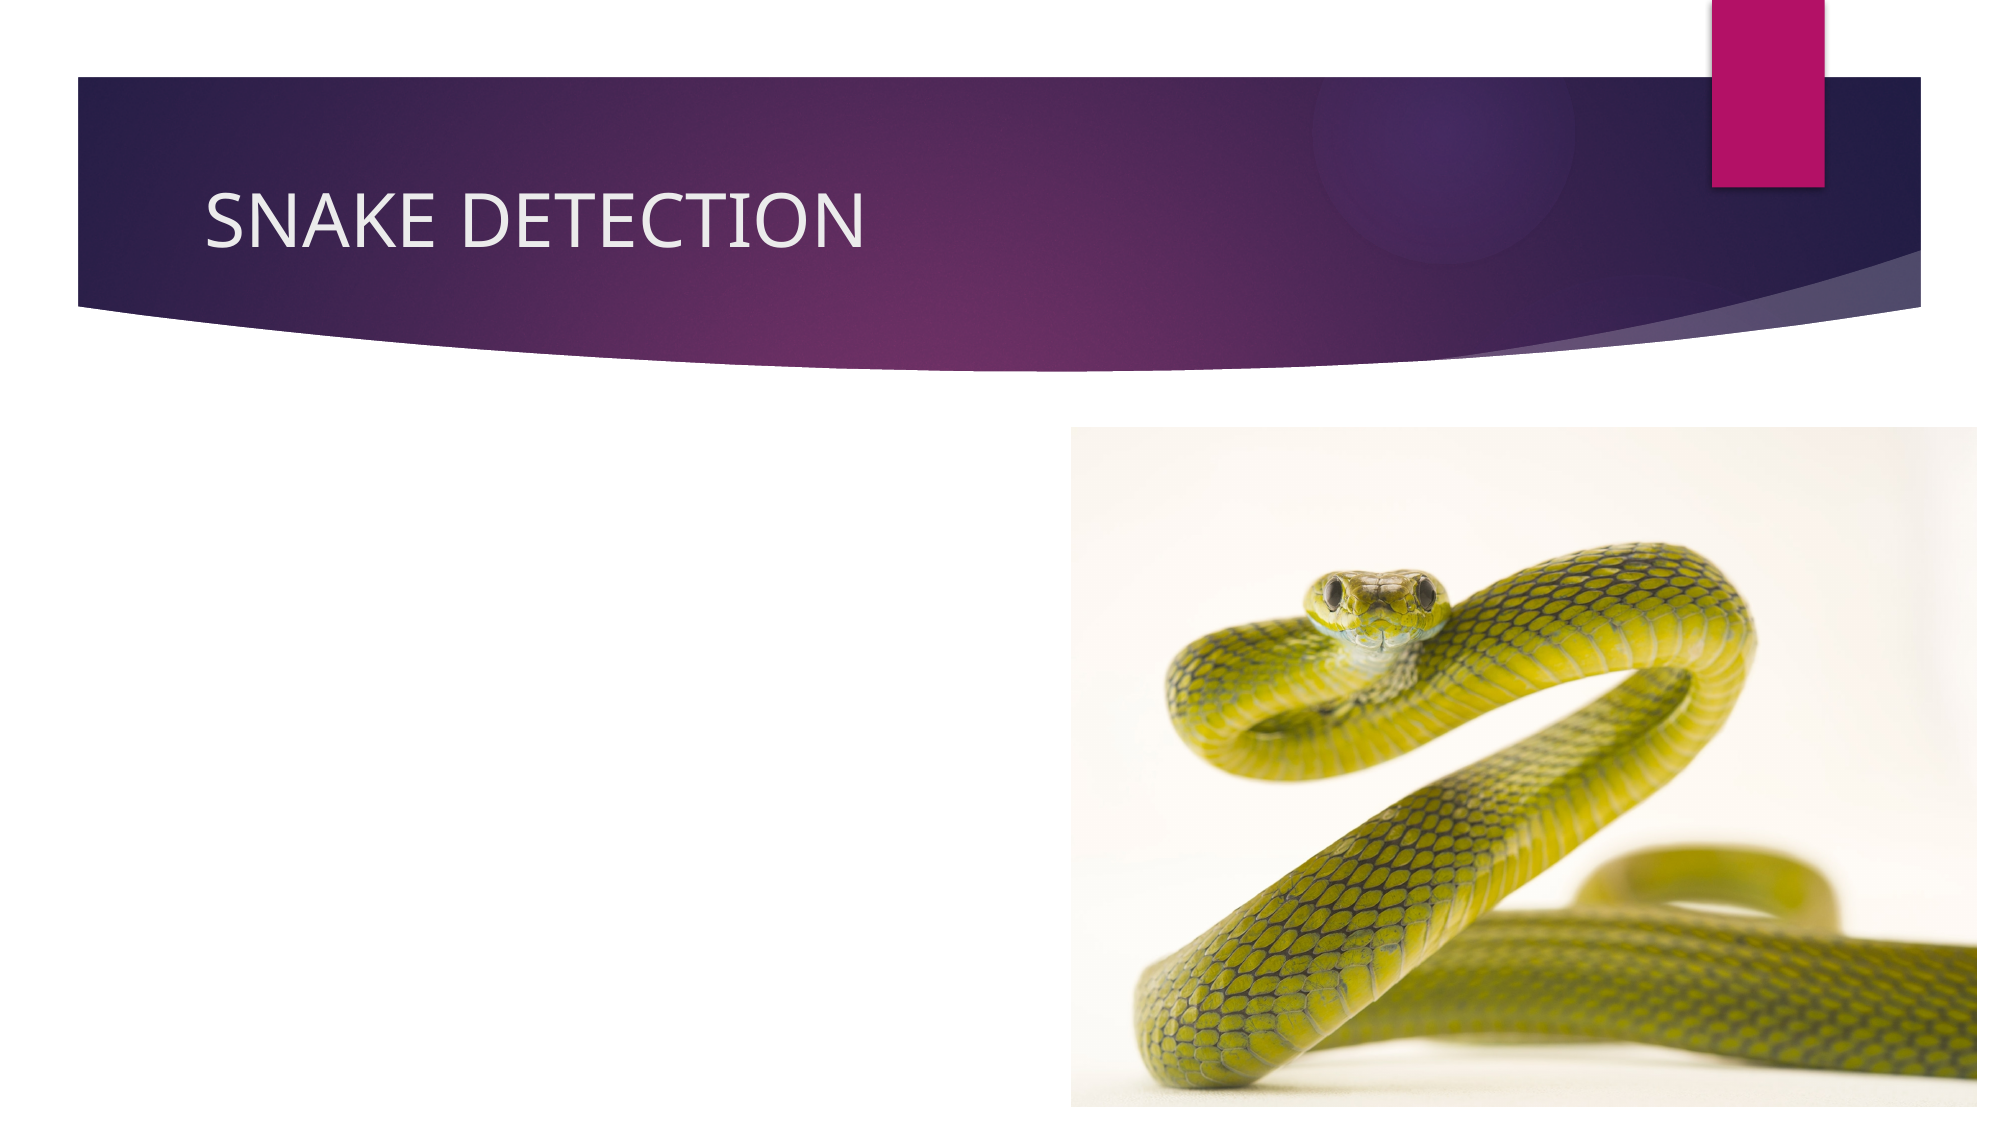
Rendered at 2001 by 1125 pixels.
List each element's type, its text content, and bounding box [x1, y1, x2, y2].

title SNAKE DETECTION [189, 159, 1627, 276]
picture [1071, 427, 1977, 1107]
